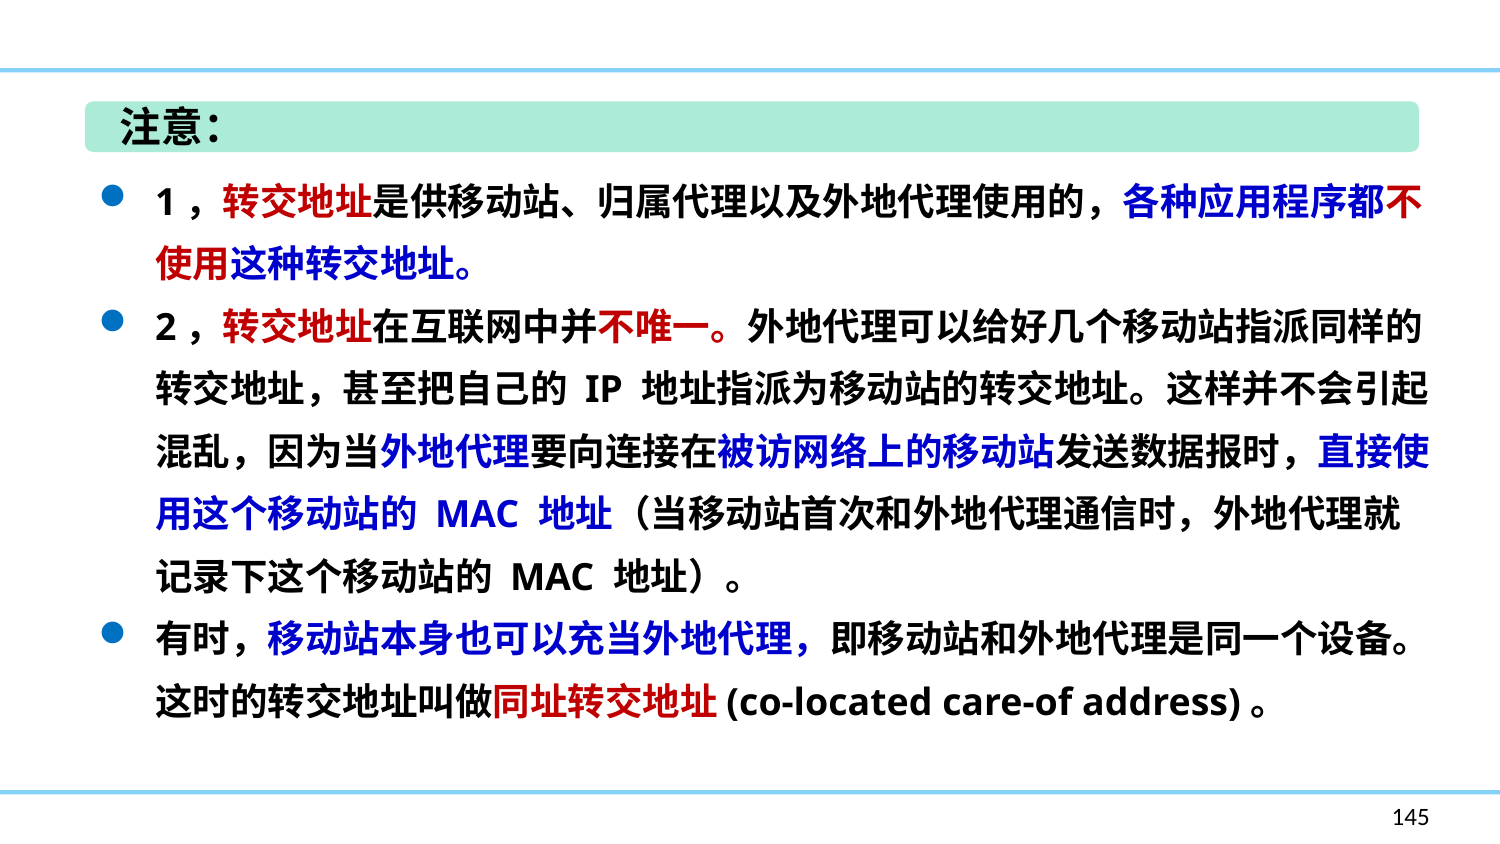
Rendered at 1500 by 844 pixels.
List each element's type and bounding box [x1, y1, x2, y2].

slide_number [1376, 792, 1472, 838]
text_box [83, 93, 1448, 731]
